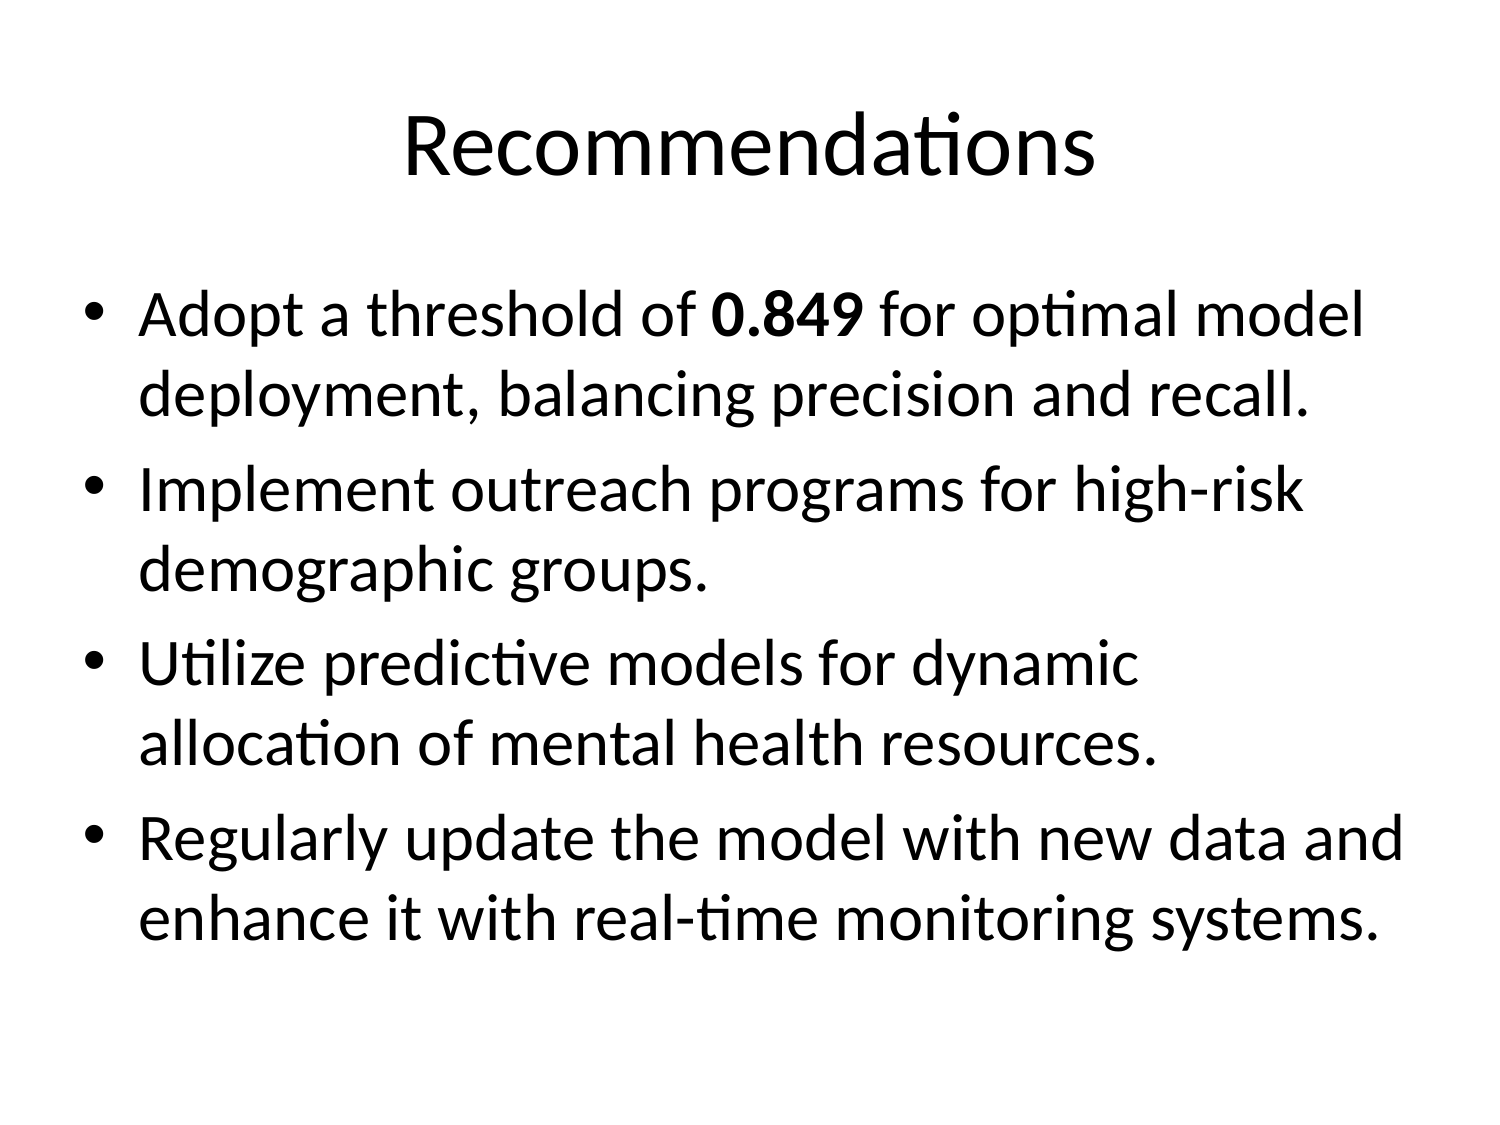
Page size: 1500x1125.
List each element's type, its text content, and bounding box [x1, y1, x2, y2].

title Recommendations [74, 44, 1426, 234]
list Adopt a threshold of 0.849 for optimal model deployment, balancing precision and recall. Implement outreach programs for high-risk demographic groups. Utilize predictive models for dynamic allocation of mental health resources. Regularly update the model with new data and enhance it with real-time monitoring systems. [74, 261, 1426, 1006]
